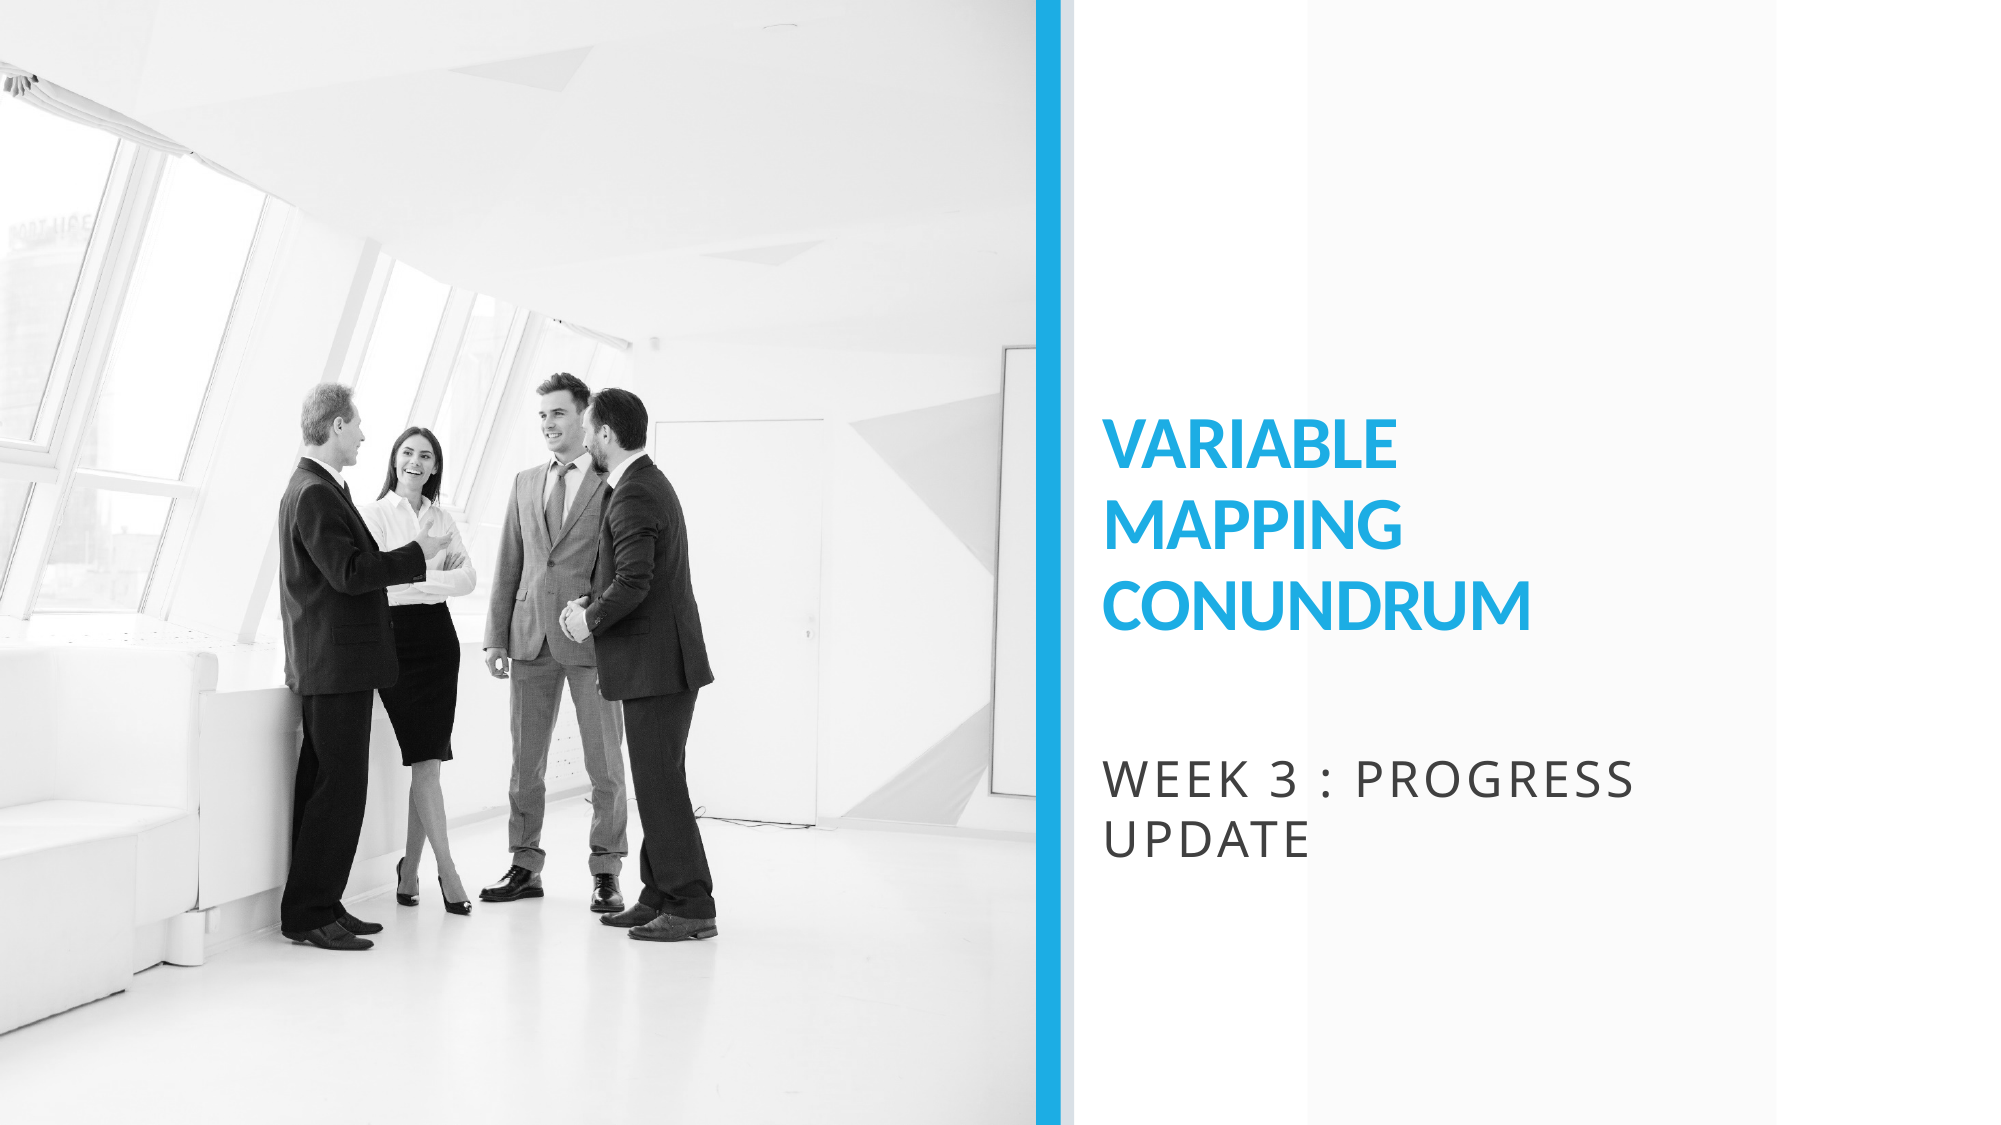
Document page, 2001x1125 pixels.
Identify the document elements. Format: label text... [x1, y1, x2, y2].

title VARIABLE MAPPING CONUNDRUM [1087, 124, 1830, 654]
picture [0, 0, 1036, 1125]
subtitle Week 3 : PROGRESS UPDATE [1087, 739, 1831, 950]
